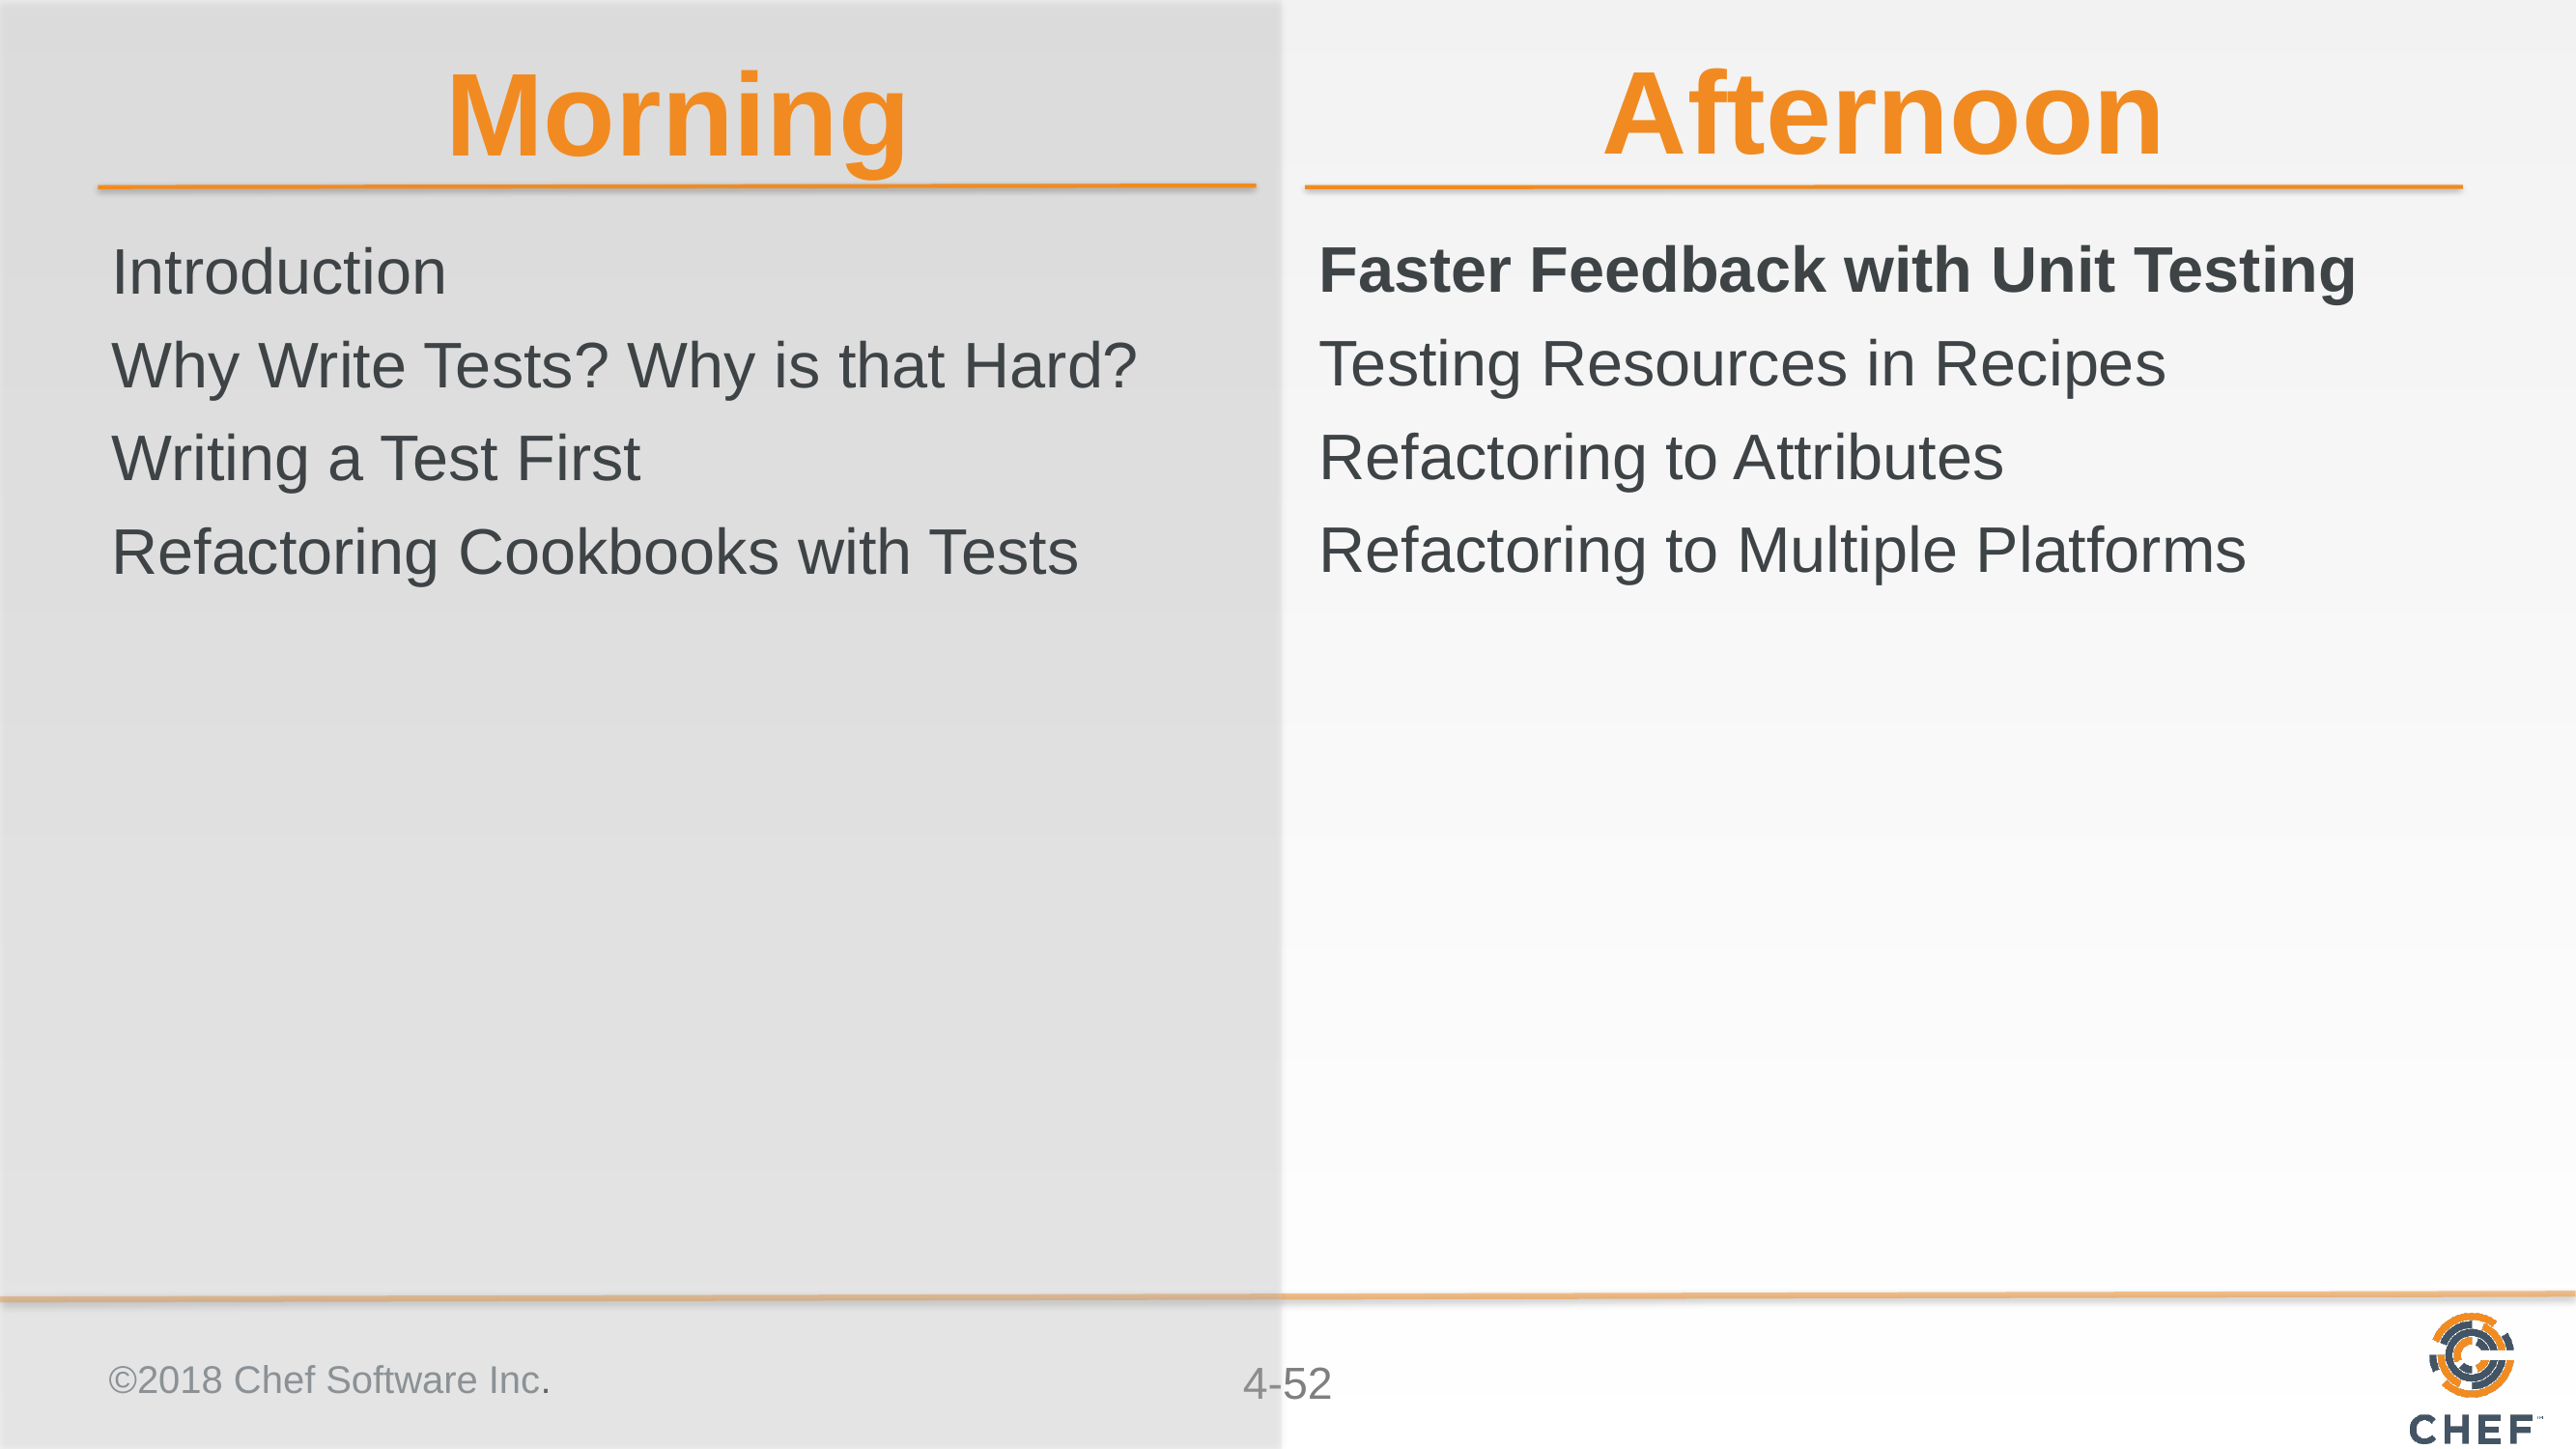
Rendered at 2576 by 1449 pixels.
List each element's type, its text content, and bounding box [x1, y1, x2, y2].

list Afternoon [1299, 41, 2469, 174]
list Morning [94, 42, 1263, 176]
picture [2399, 1297, 2551, 1449]
list Faster Feedback with Unit Testing Testing Resources in Recipes Refactoring to Attributes Refactoring to Multiple Platforms [1304, 213, 2463, 1269]
list Introduction Why Write Tests? Why is that Hard? Writing a Test First Refactoring Cookbooks with Tests [97, 214, 1256, 1272]
